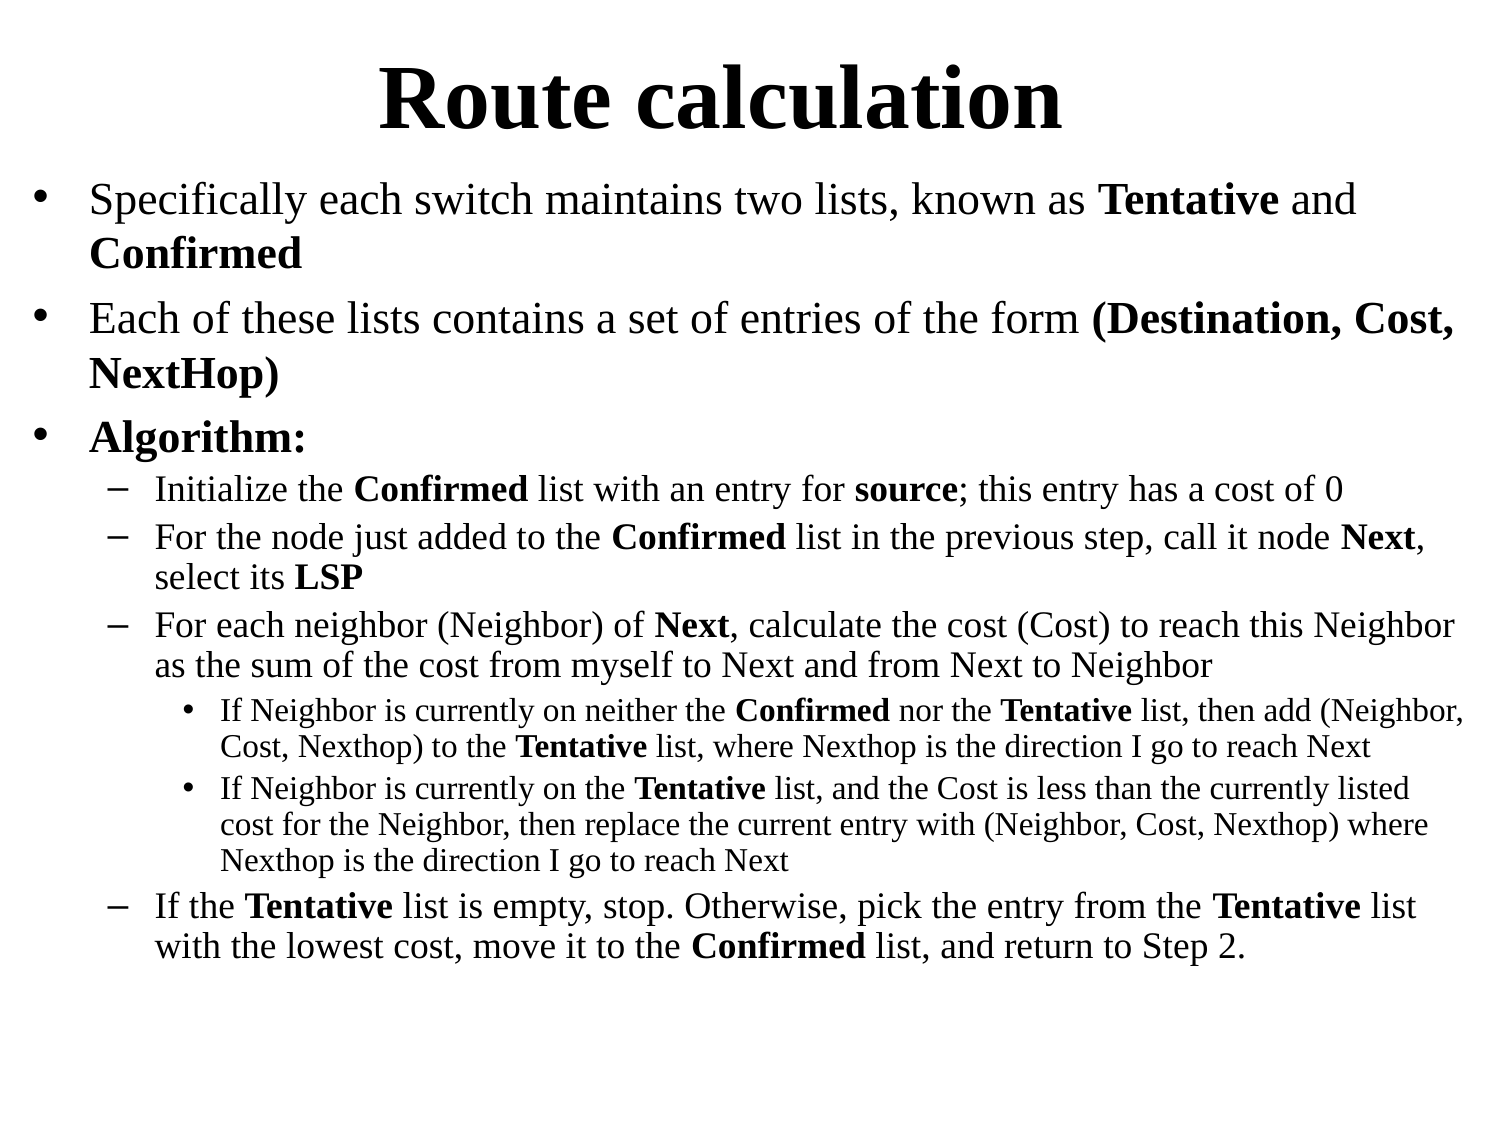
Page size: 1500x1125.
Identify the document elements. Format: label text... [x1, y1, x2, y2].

list Specifically each switch maintains two lists, known as Tentative and Confirmed Each of these lists contains a set of entries of the form (Destination, Cost, NextHop) Algorithm: Initialize the Confirmed list with an entry for source; this entry has a cost of 0 For the node just added to the Confirmed list in the previous step, call it node Next, select its LSP For each neighbor (Neighbor) of Next, calculate the cost (Cost) to reach this Neighbor as the sum of the cost from myself to Next and from Next to Neighbor If Neighbor is currently on neither the Confirmed nor the Tentative list, then add (Neighbor, Cost, Nexthop) to the Tentative list, where Nexthop is the direction I go to reach Next If Neighbor is currently on the Tentative list, and the Cost is less than the currently listed cost for the Neighbor, then replace the current entry with (Neighbor, Cost, Nexthop) where Nexthop is the direction I go to reach Next If the Tentative list is empty, stop. Otherwise, pick the entry from the Tentative list with the lowest cost, move it to the Confirmed list, and return to Step 2. [17, 160, 1483, 1125]
title Route calculation [17, 0, 1425, 160]
